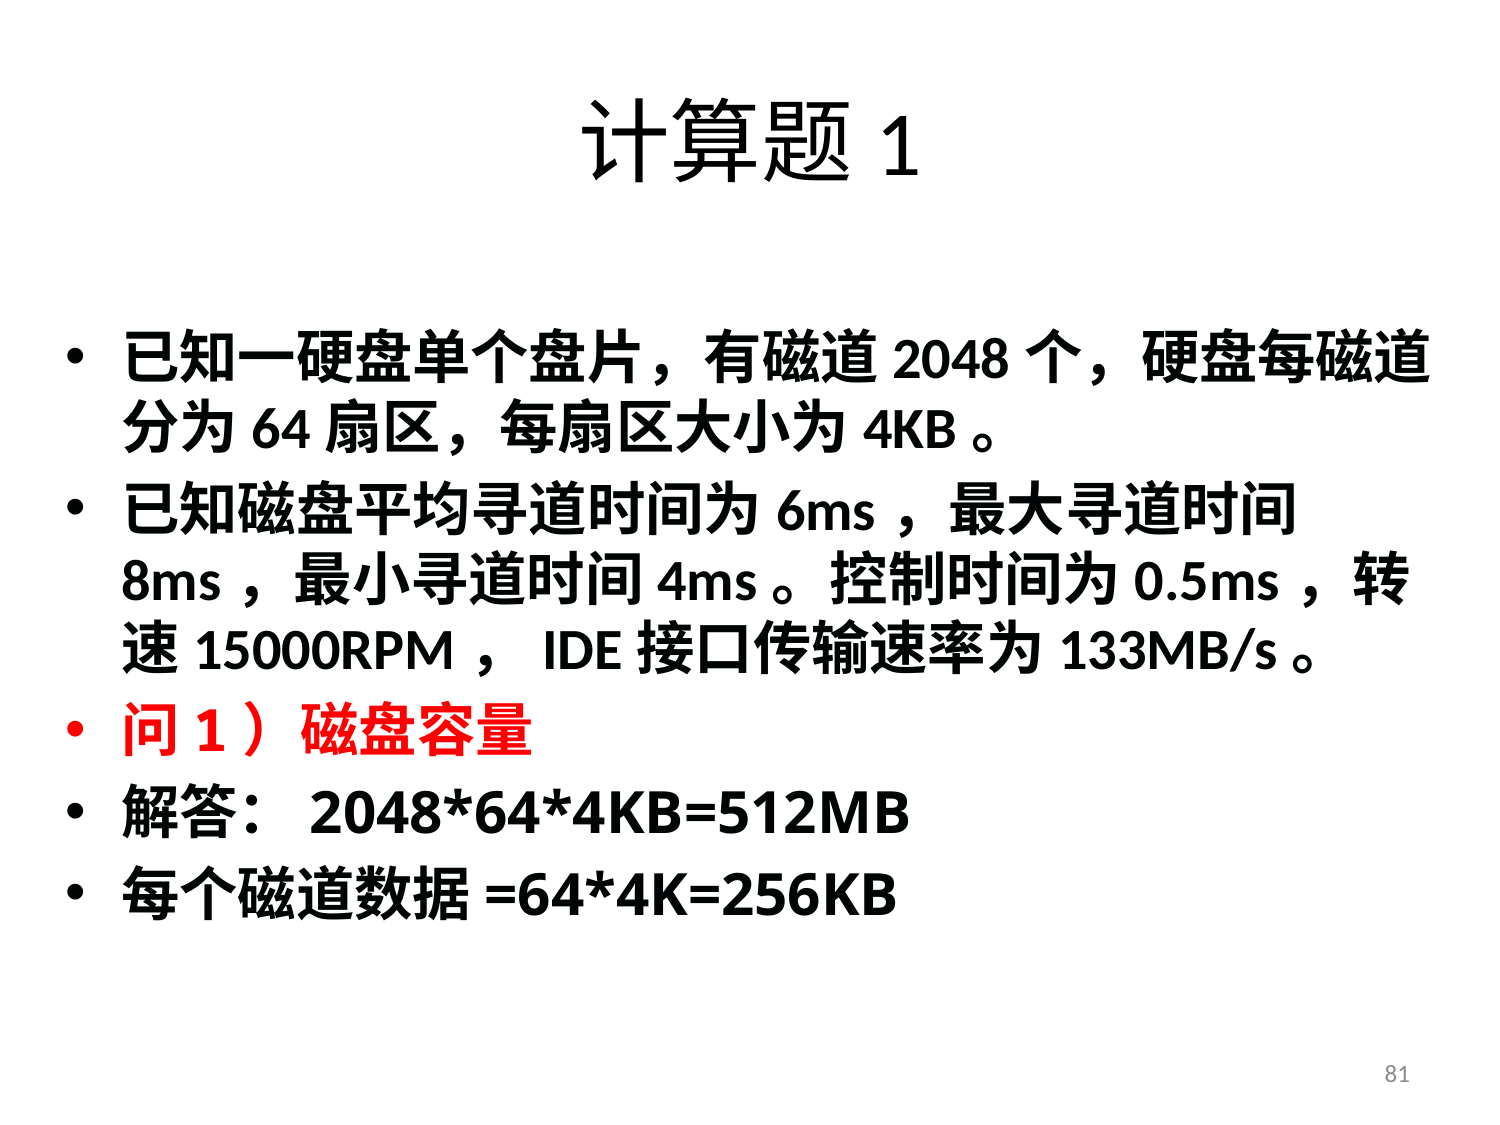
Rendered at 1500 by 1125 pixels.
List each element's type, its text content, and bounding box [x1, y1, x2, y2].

slide_number 81 [1074, 1042, 1425, 1103]
list 已知一硬盘单个盘片，有磁道2048个，硬盘每磁道分为64扇区，每扇区大小为4KB。 已知磁盘平均寻道时间为6ms，最大寻道时间8ms，最小寻道时间4ms。控制时间为0.5ms，转速15000RPM，IDE接口传输速率为133MB/s。 问1）磁盘容量 解答：2048*64*4KB=512MB 每个磁道数据=64*4K=256KB [50, 312, 1451, 1001]
title 计算题1 [75, 45, 1425, 233]
